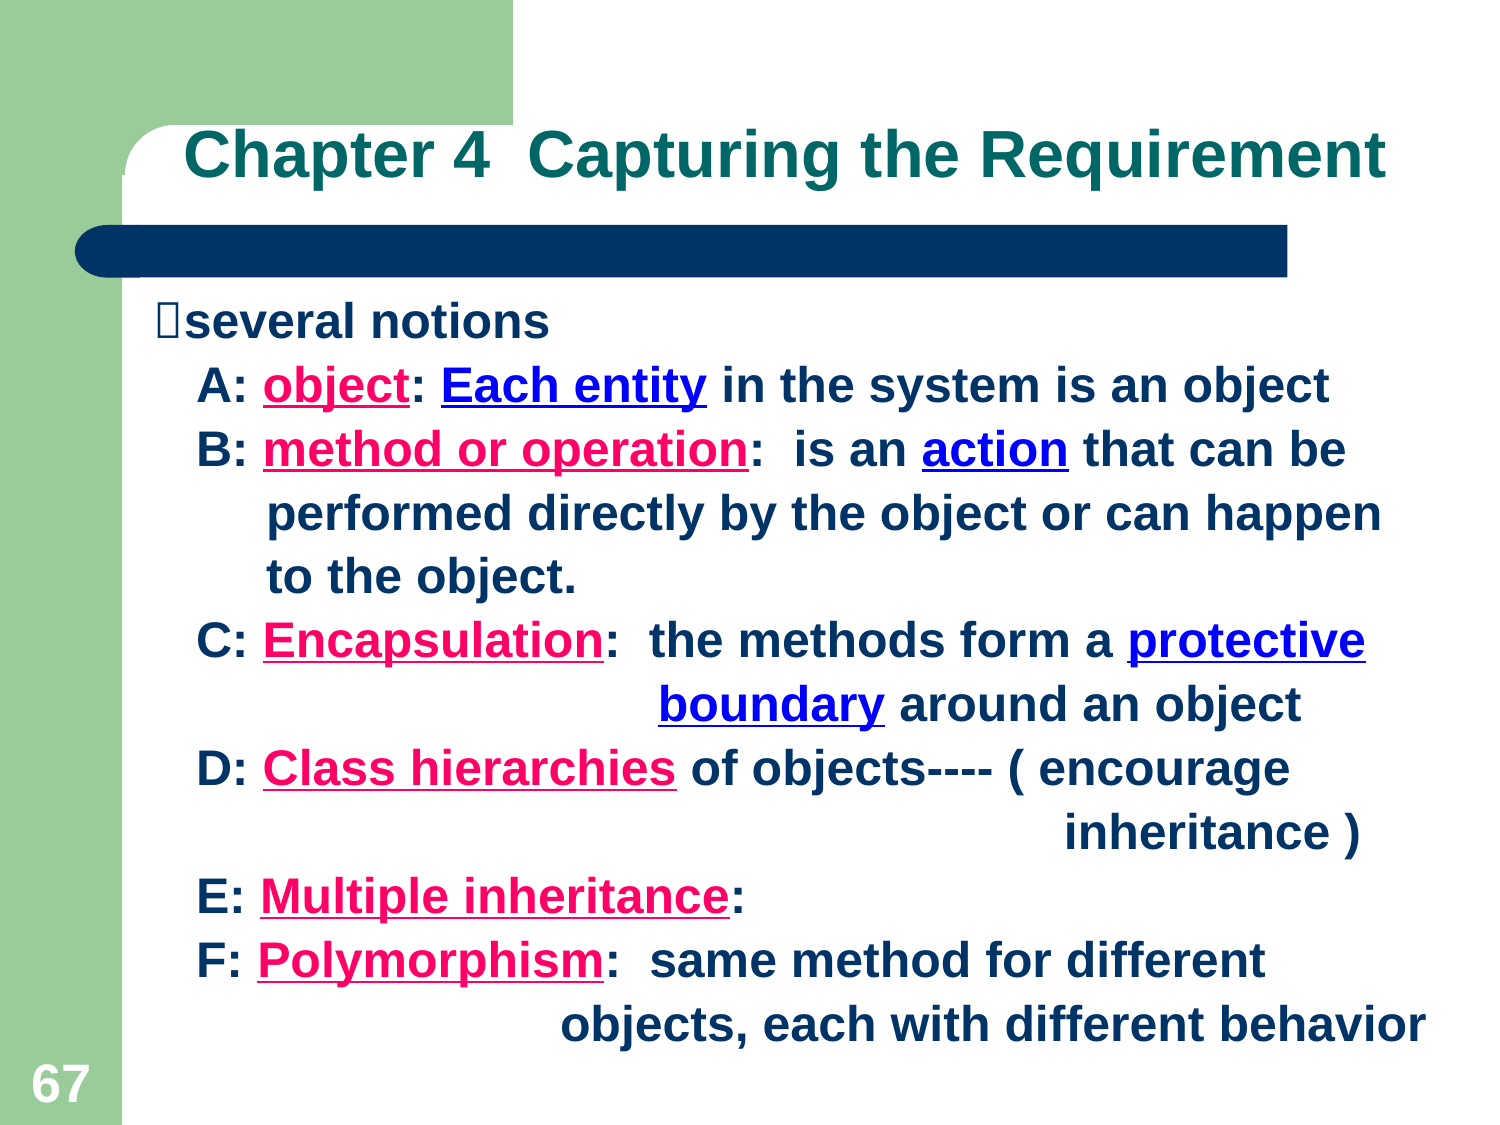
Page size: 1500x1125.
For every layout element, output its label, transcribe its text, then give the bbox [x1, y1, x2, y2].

list several notions A: object: Each entity in the system is an object B: method or operation: is an action that can be performed directly by the object or can happen to the object. C: Encapsulation: the methods form a protective boundary around an object D: Class hierarchies of objects---- ( encourage inheritance ) E: Multiple inheritance: F: Polymorphism: same method for different objects, each with different behavior [124, 287, 1500, 1125]
title Chapter 4 Capturing the Requirement [149, 62, 1463, 201]
slide_number 67 [13, 1040, 111, 1122]
